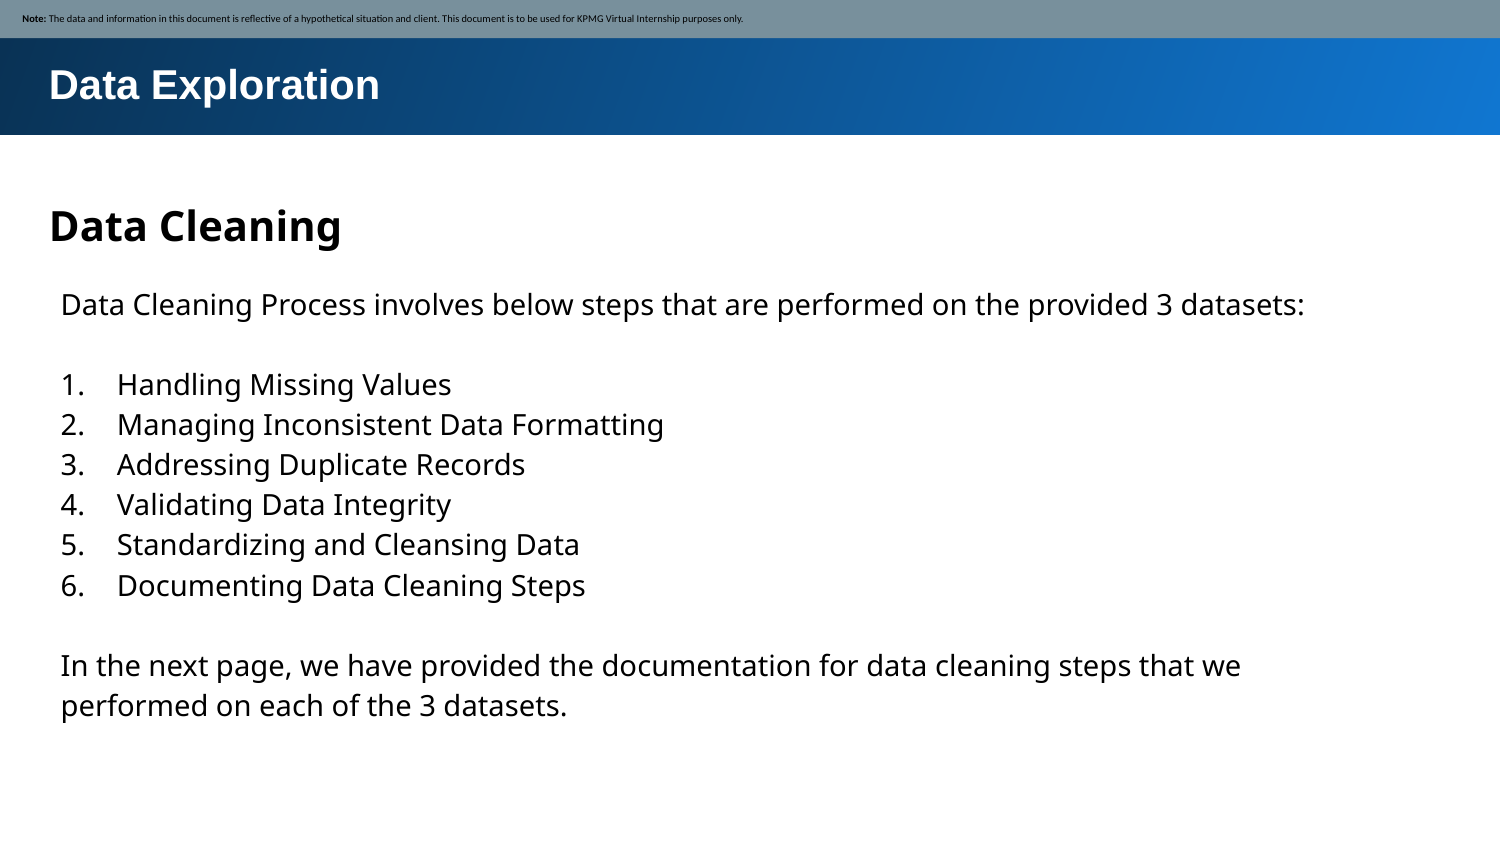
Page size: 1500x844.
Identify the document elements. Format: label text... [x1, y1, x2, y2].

text_box Data Cleaning Process involves below steps that are performed on the provided 3 datasets: Handling Missing Values Managing Inconsistent Data Formatting Addressing Duplicate Records Validating Data Integrity Standardizing and Cleansing Data Documenting Data Cleaning Steps In the next page, we have provided the documentation for data cleaning steps that we performed on each of the 3 datasets. [45, 265, 1397, 738]
text_box [0, 39, 1500, 135]
text_box Data Cleaning [33, 177, 1439, 266]
text_box Note: The data and information in this document is reflective of a hypothetical situation and client. This document is to be used for KPMG Virtual Internship purposes only. [0, 0, 1500, 39]
text_box Data Exploration [33, 43, 1439, 124]
